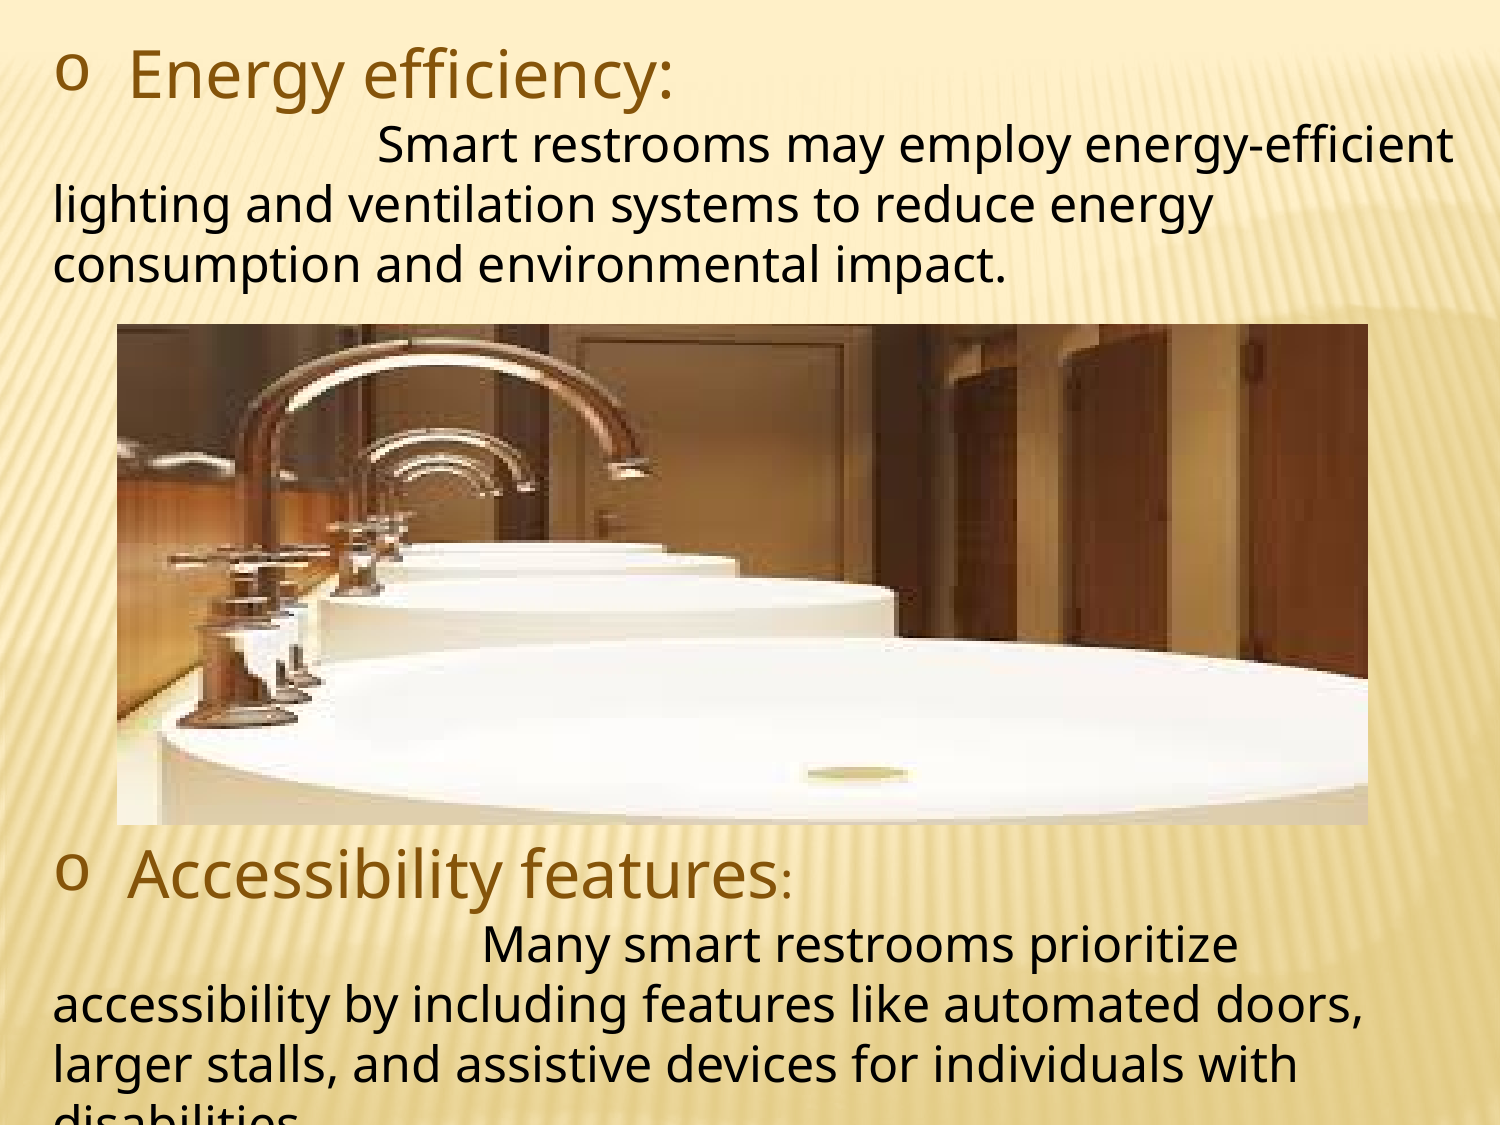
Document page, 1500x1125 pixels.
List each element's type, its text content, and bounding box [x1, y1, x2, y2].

text_box Energy efficiency: Smart restrooms may employ energy-efficient lighting and ventilation systems to reduce energy consumption and environmental impact. Accessibility features: Many smart restrooms prioritize accessibility by including features like automated doors, larger stalls, and assistive devices for individuals with disabilities. [37, 24, 1500, 1125]
picture [117, 324, 1369, 826]
